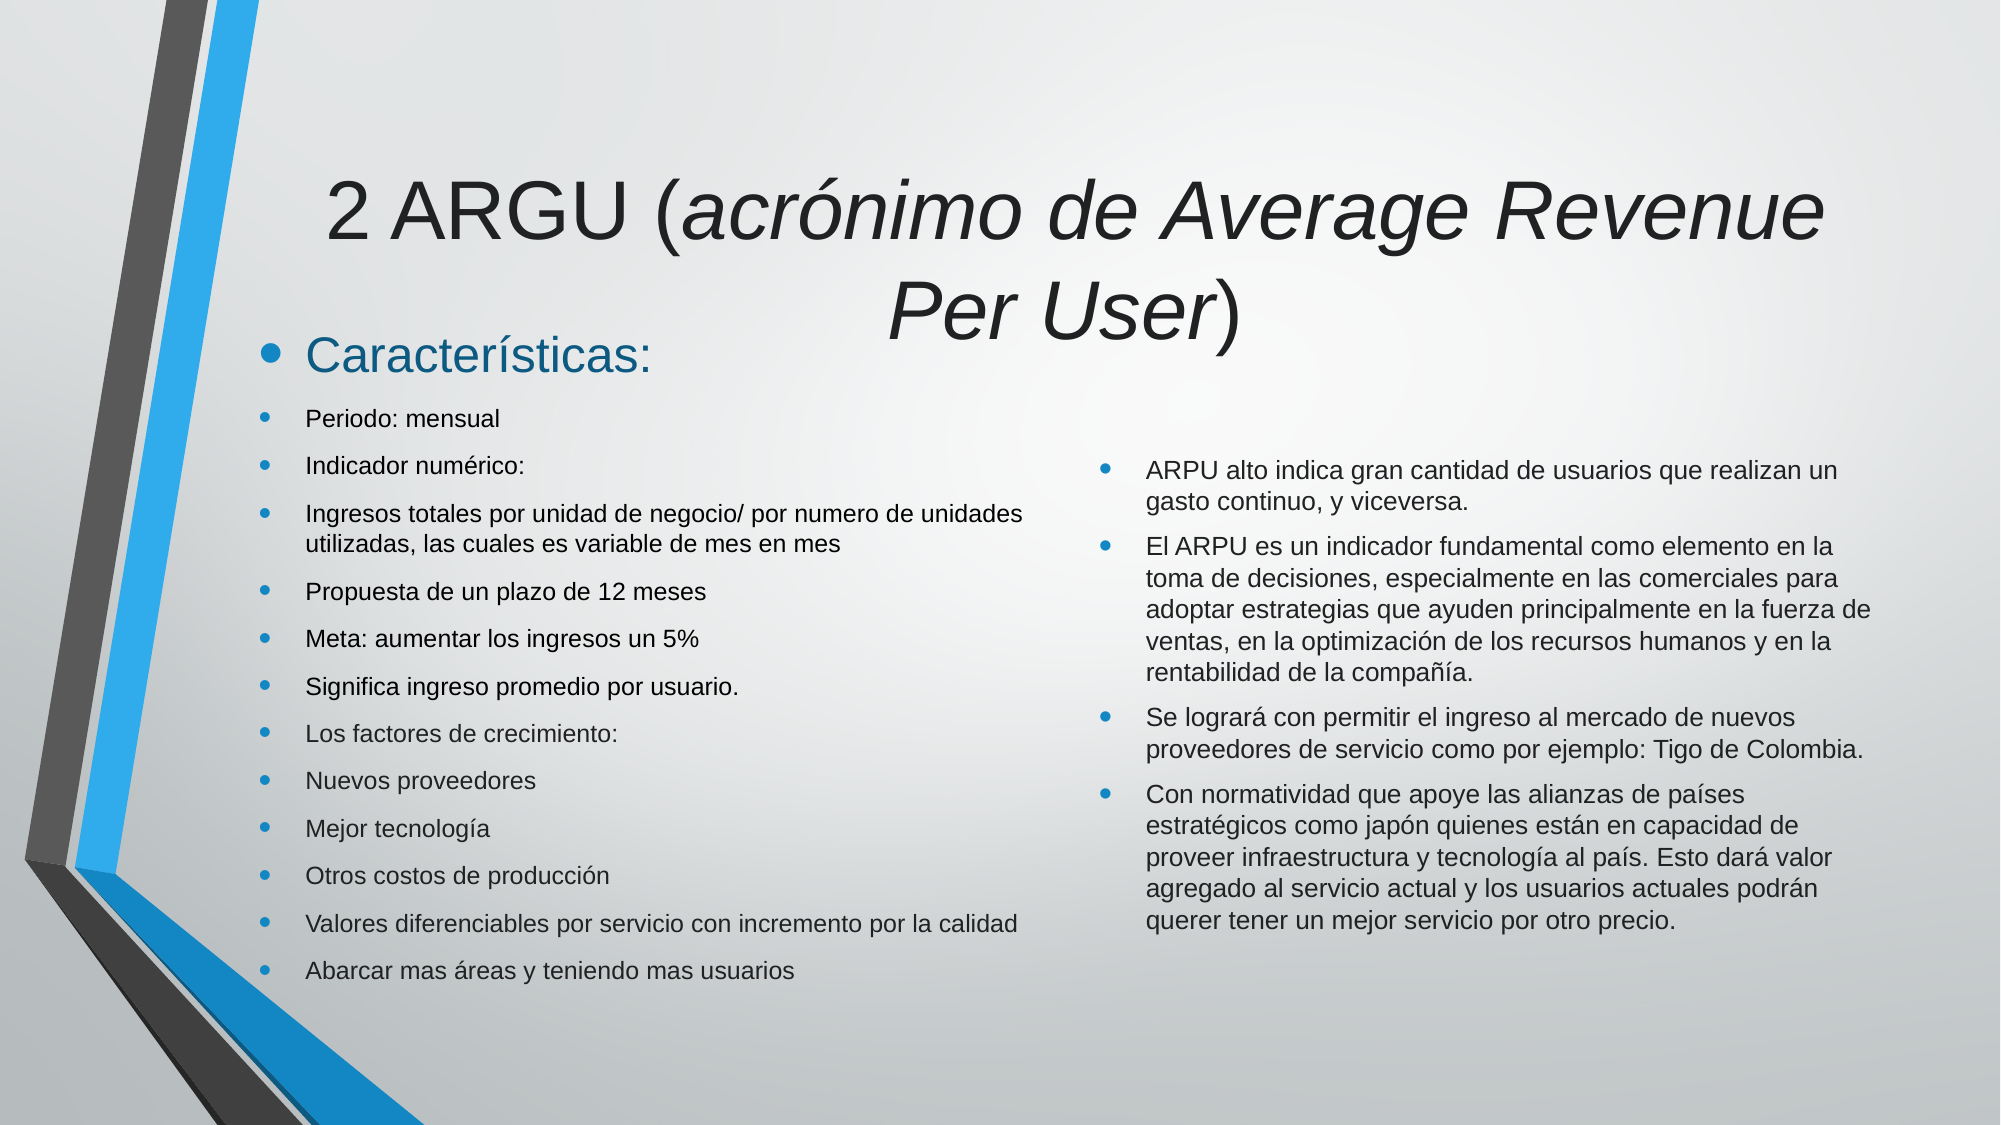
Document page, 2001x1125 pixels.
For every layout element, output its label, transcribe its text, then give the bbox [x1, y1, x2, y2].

list Periodo: mensual Indicador numérico: Ingresos totales por unidad de negocio/ por numero de unidades utilizadas, las cuales es variable de mes en mes Propuesta de un plazo de 12 meses Meta: aumentar los ingresos un 5% Significa ingreso promedio por usuario. Los factores de crecimiento: Nuevos proveedores Mejor tecnología Otros costos de producción Valores diferenciables por servicio con incremento por la calidad Abarcar mas áreas y teniendo mas usuarios [243, 382, 1047, 1005]
list ARPU alto indica gran cantidad de usuarios que realizan un gasto continuo, y viceversa. El ARPU es un indicador fundamental como elemento en la toma de decisiones, especialmente en las comerciales para adoptar estrategias que ayuden principalmente en la fuerza de ventas, en la optimización de los recursos humanos y en la rentabilidad de la compañía. Se logrará con permitir el ingreso al mercado de nuevos proveedores de servicio como por ejemplo: Tigo de Colombia. Con normatividad que apoye las alianzas de países estratégicos como japón quienes están en capacidad de proveer infraestructura y tecnología al país. Esto dará valor agregado al servicio actual y los usuarios actuales podrán querer tener un mejor servicio por otro precio. [1083, 437, 1887, 950]
title 2 ARGU (acrónimo de Average Revenue Per User) [243, 112, 1887, 400]
text_box Características: [243, 305, 1000, 400]
